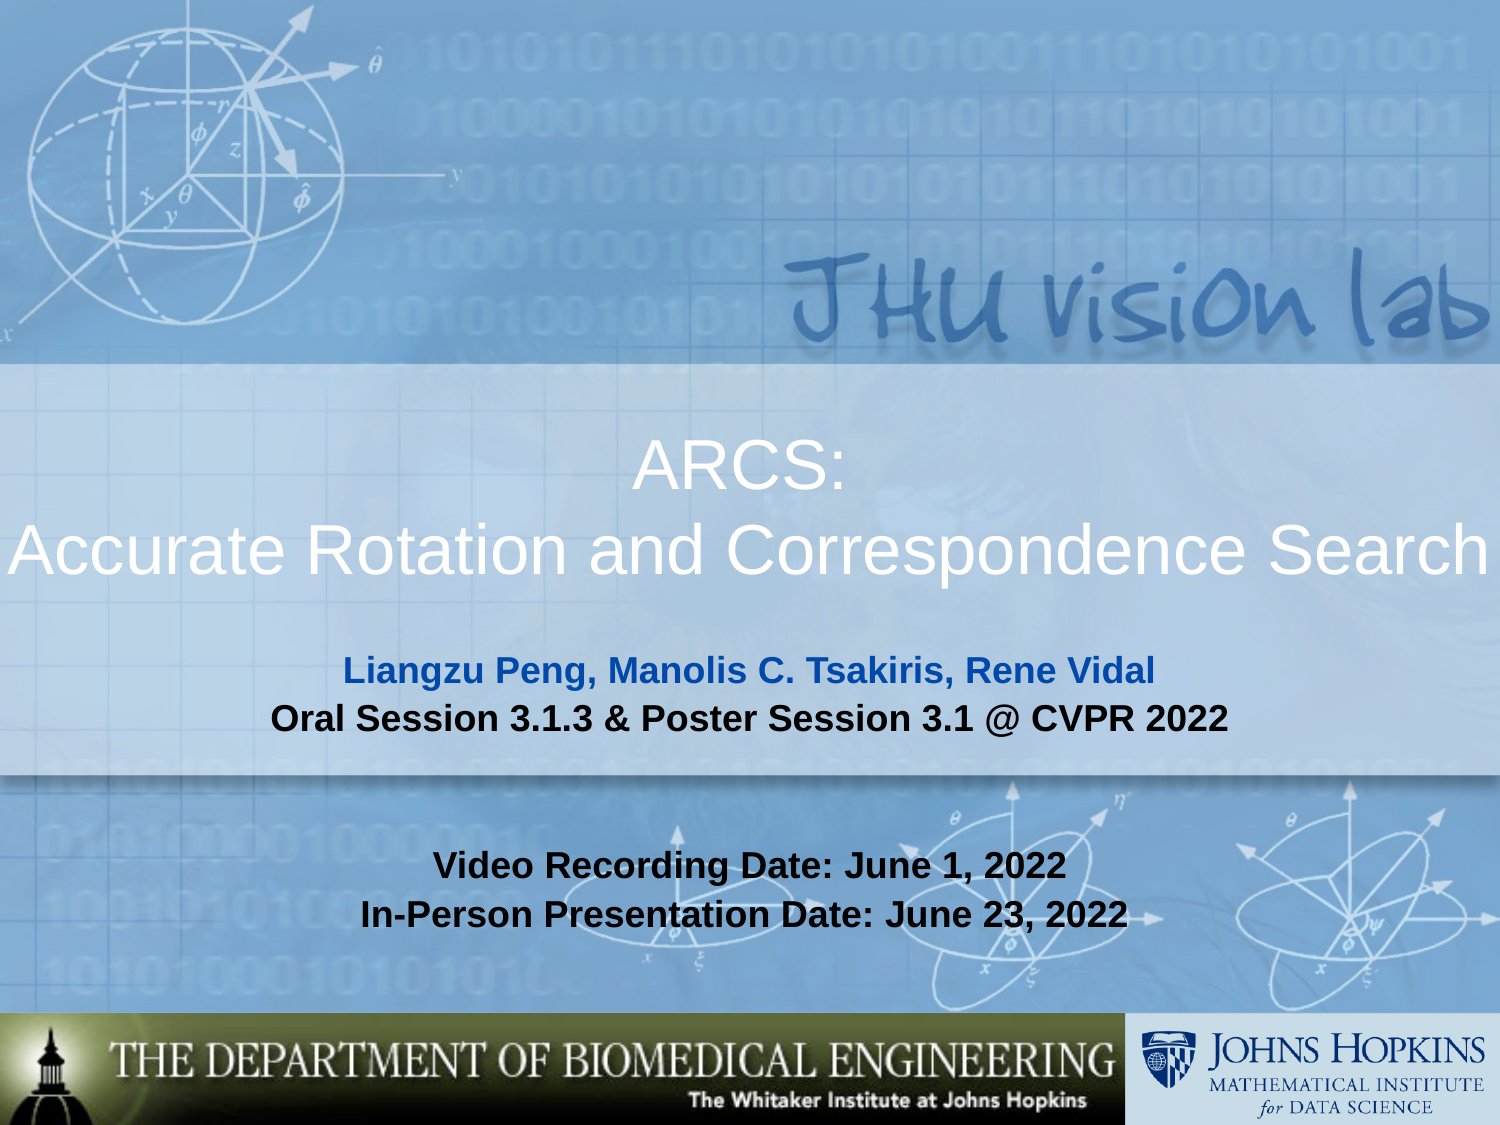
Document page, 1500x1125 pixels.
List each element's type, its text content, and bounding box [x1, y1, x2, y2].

title ARCS: Accurate Rotation and Correspondence Search [0, 361, 1500, 643]
picture [1129, 1016, 1497, 1125]
picture [0, 0, 1500, 361]
list Liangzu Peng, Manolis C. Tsakiris, Rene Vidal Oral Session 3.1.3 & Poster Session 3.1 @ CVPR 2022 Video Recording Date: June 1, 2022 In-Person Presentation Date: June 23, 2022 [0, 643, 1500, 970]
picture [0, 970, 1500, 1125]
